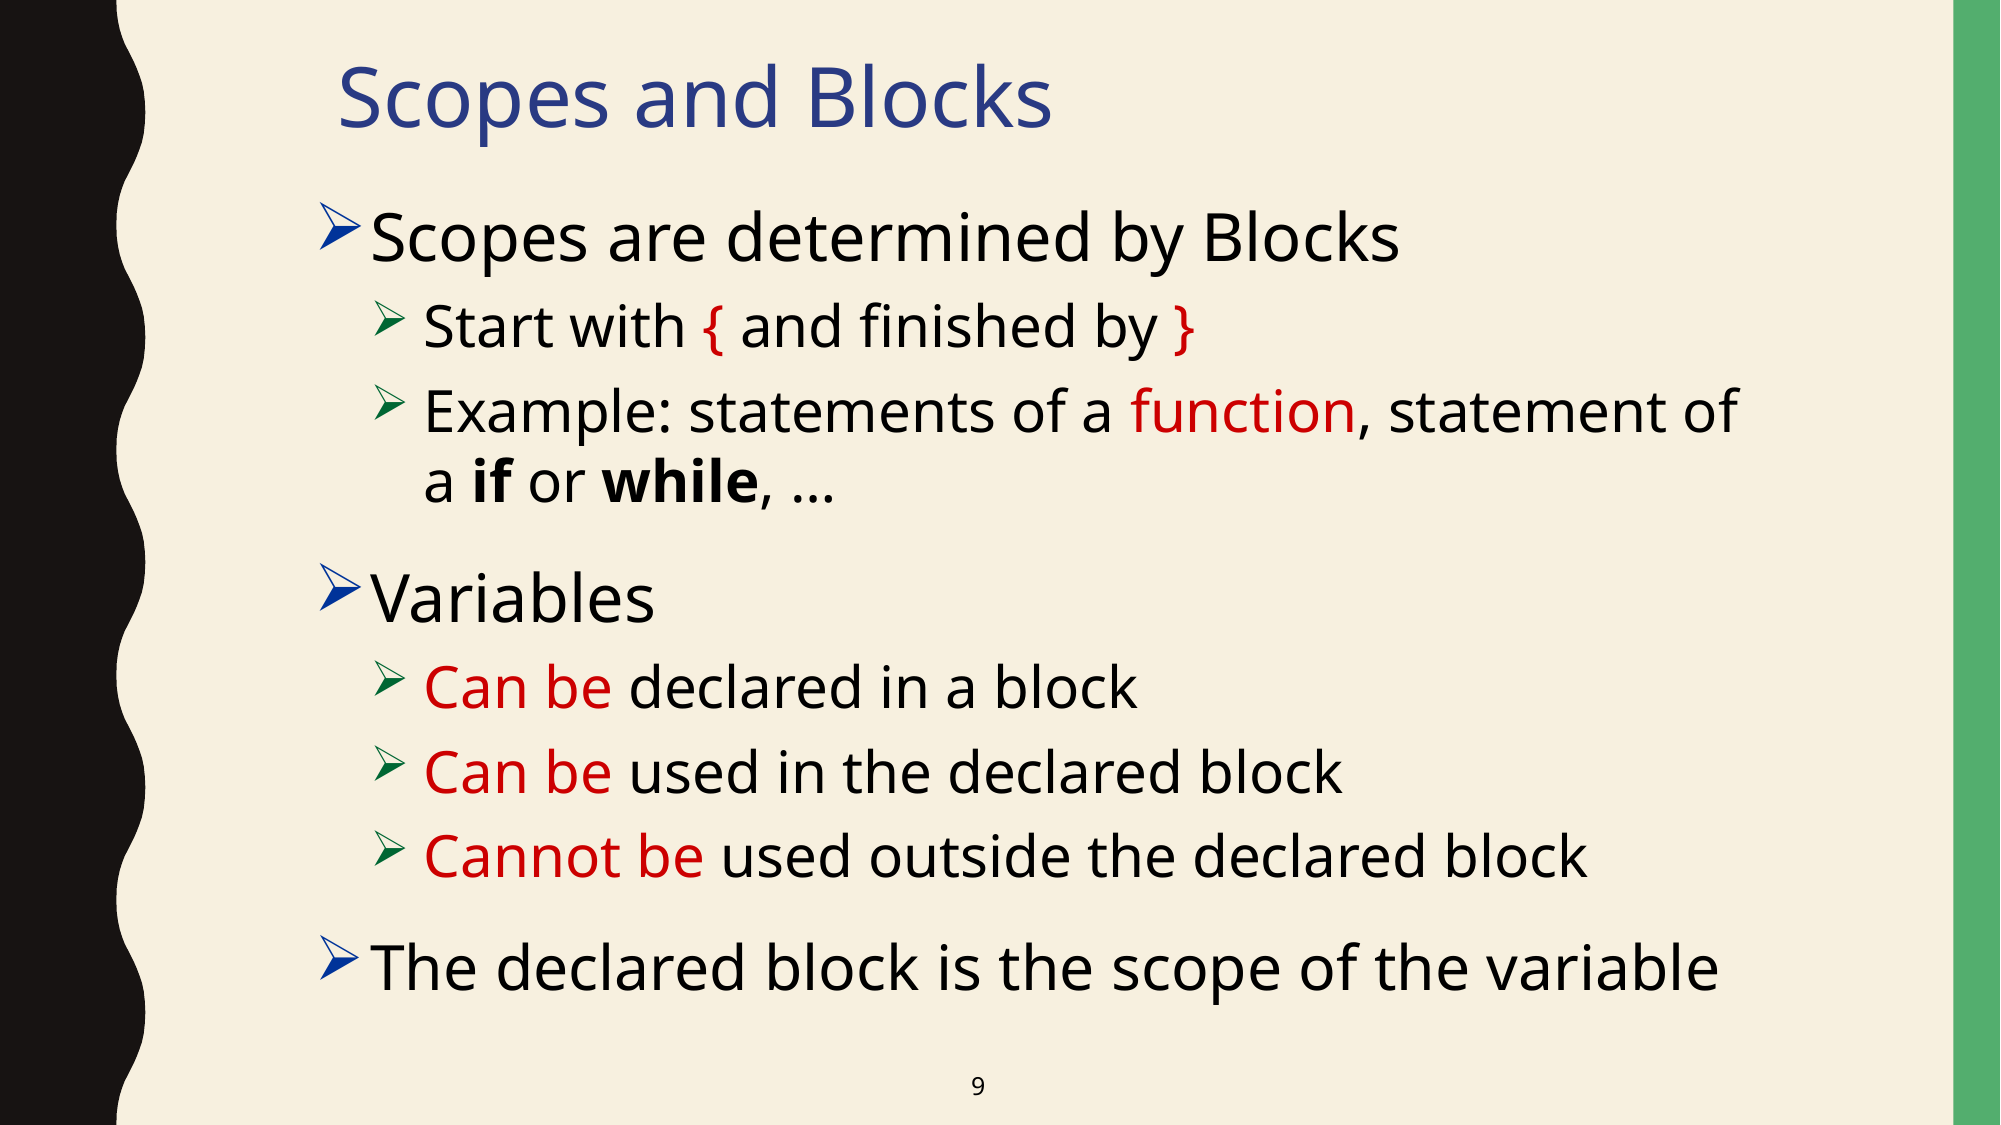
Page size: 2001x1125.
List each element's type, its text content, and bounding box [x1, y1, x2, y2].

text_box Scopes and Blocks [323, 26, 1624, 152]
text_box 9 [900, 1062, 1000, 1103]
text_box Scopes are determined by Blocks Start with { and finished by } Example: statements of a function, statement of a if or while, … Variables Can be declared in a block Can be used in the declared block Cannot be used outside the declared block The declared block is the scope of the variable [299, 187, 1788, 1038]
